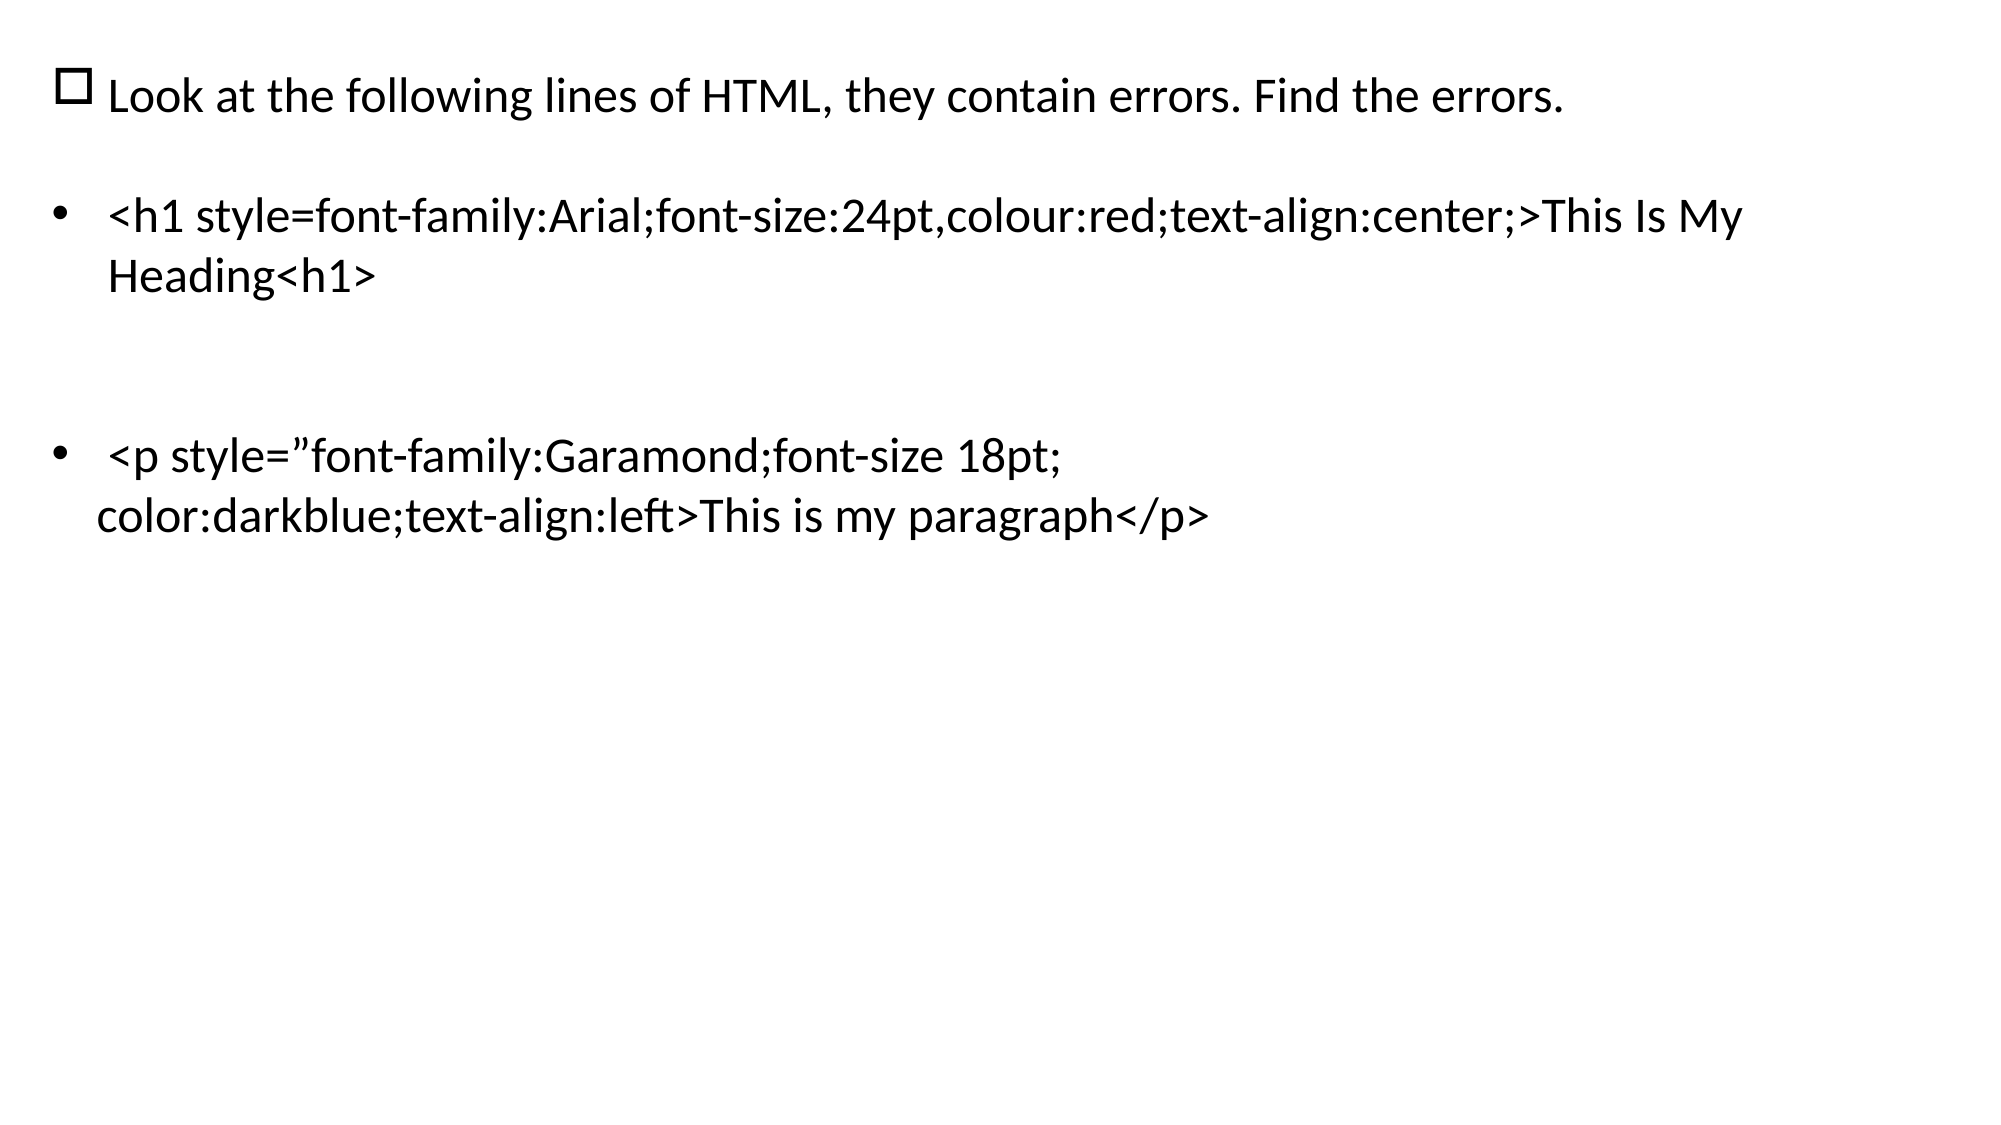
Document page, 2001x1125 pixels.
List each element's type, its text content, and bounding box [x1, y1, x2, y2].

text_box Look at the following lines of HTML, they contain errors. Find the errors. <h1 style=font-family:Arial;font-size:24pt,colour:red;text-align:center;>This Is My Heading<h1> <p style=”font-family:Garamond;font-size 18pt; color:darkblue;text-align:left>This is my paragraph</p> [36, 54, 1933, 550]
